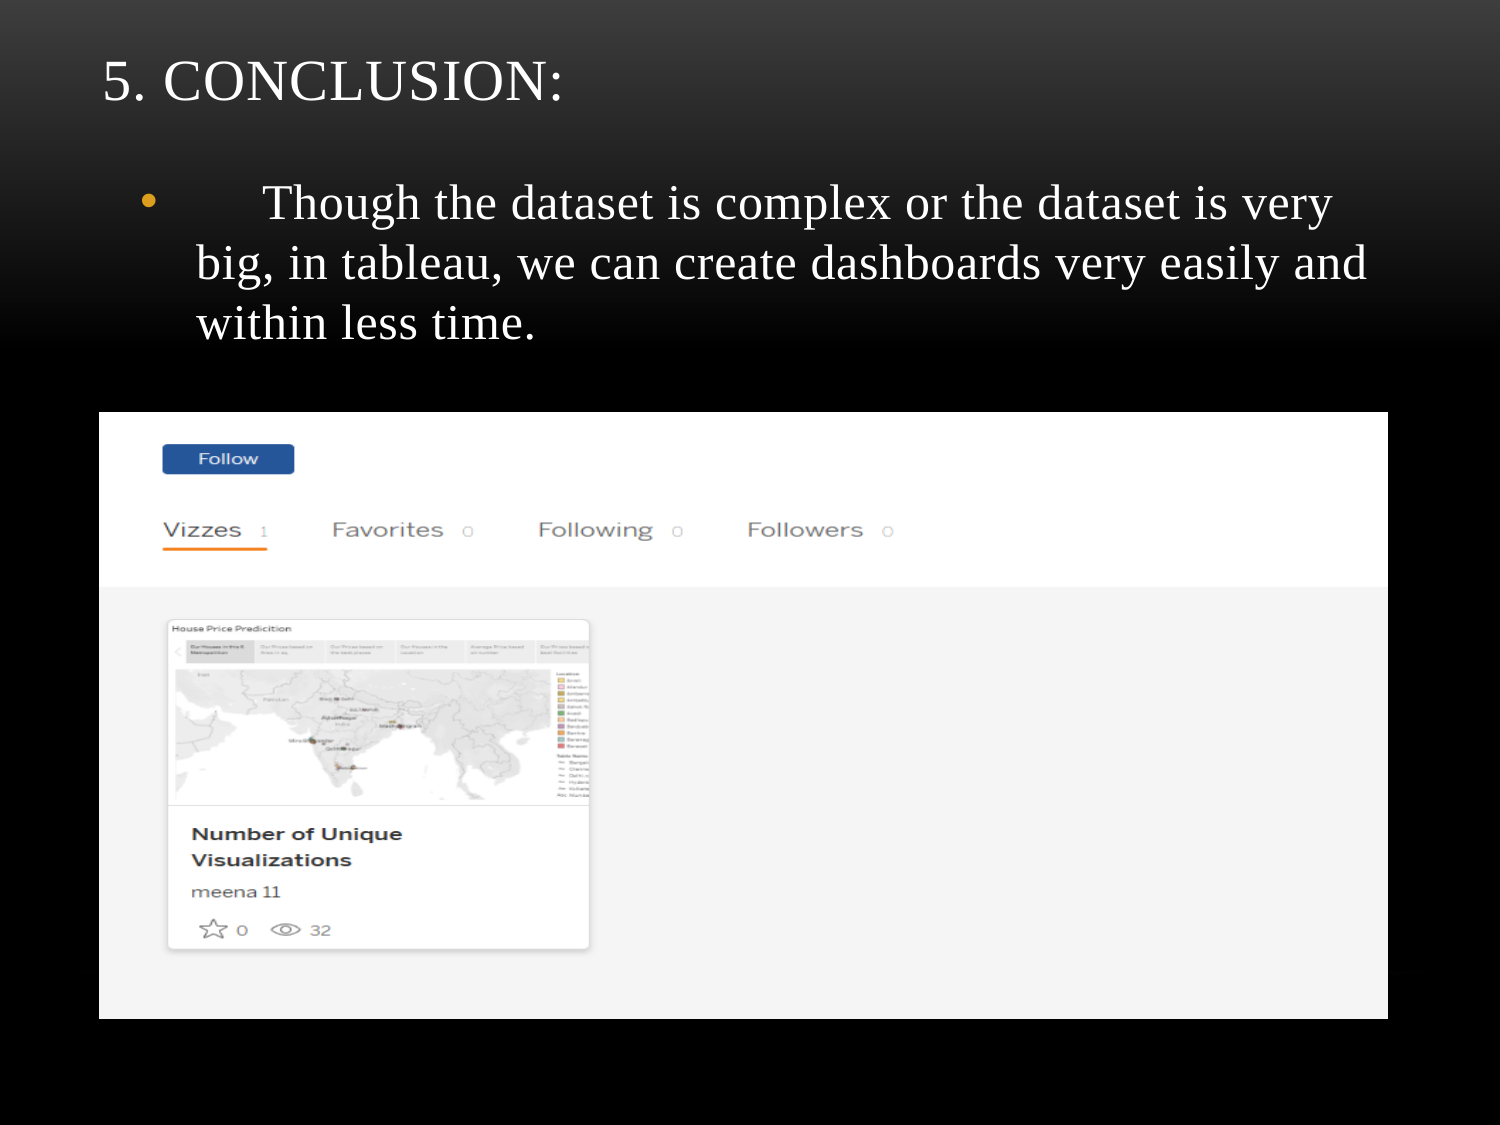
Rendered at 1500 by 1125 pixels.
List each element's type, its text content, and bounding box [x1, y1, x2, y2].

picture [0, 0, 1500, 1125]
list Though the dataset is complex or the dataset is very big, in tableau, we can create dashboards very easily and within less time. [125, 162, 1425, 388]
title 5. Conclusion: [87, 37, 650, 121]
